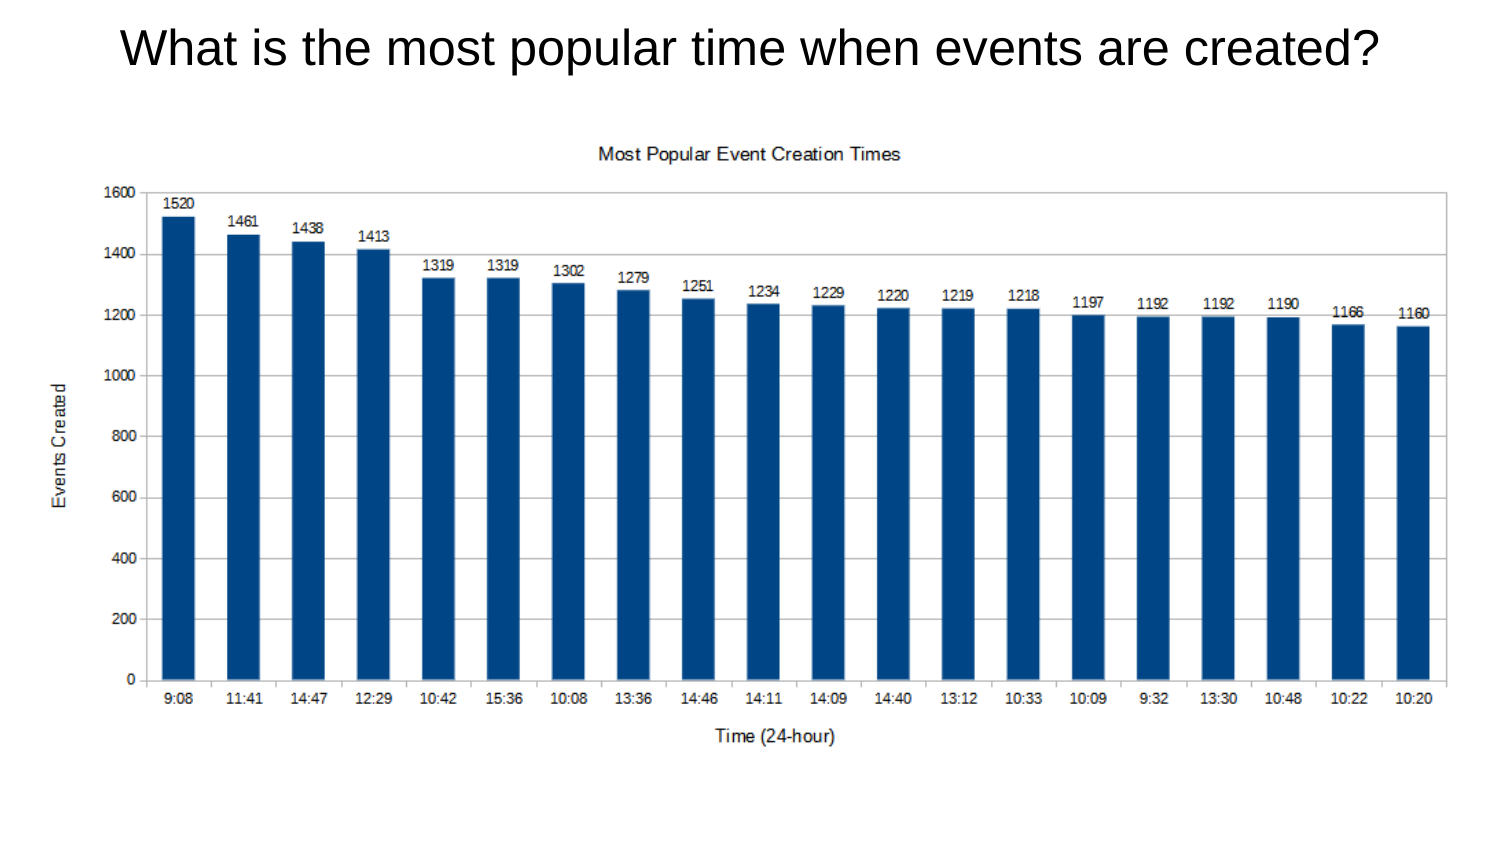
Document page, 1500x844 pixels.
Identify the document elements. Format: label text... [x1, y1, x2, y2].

title What is the most popular time when events are created? [0, 0, 1500, 94]
picture [24, 118, 1476, 770]
